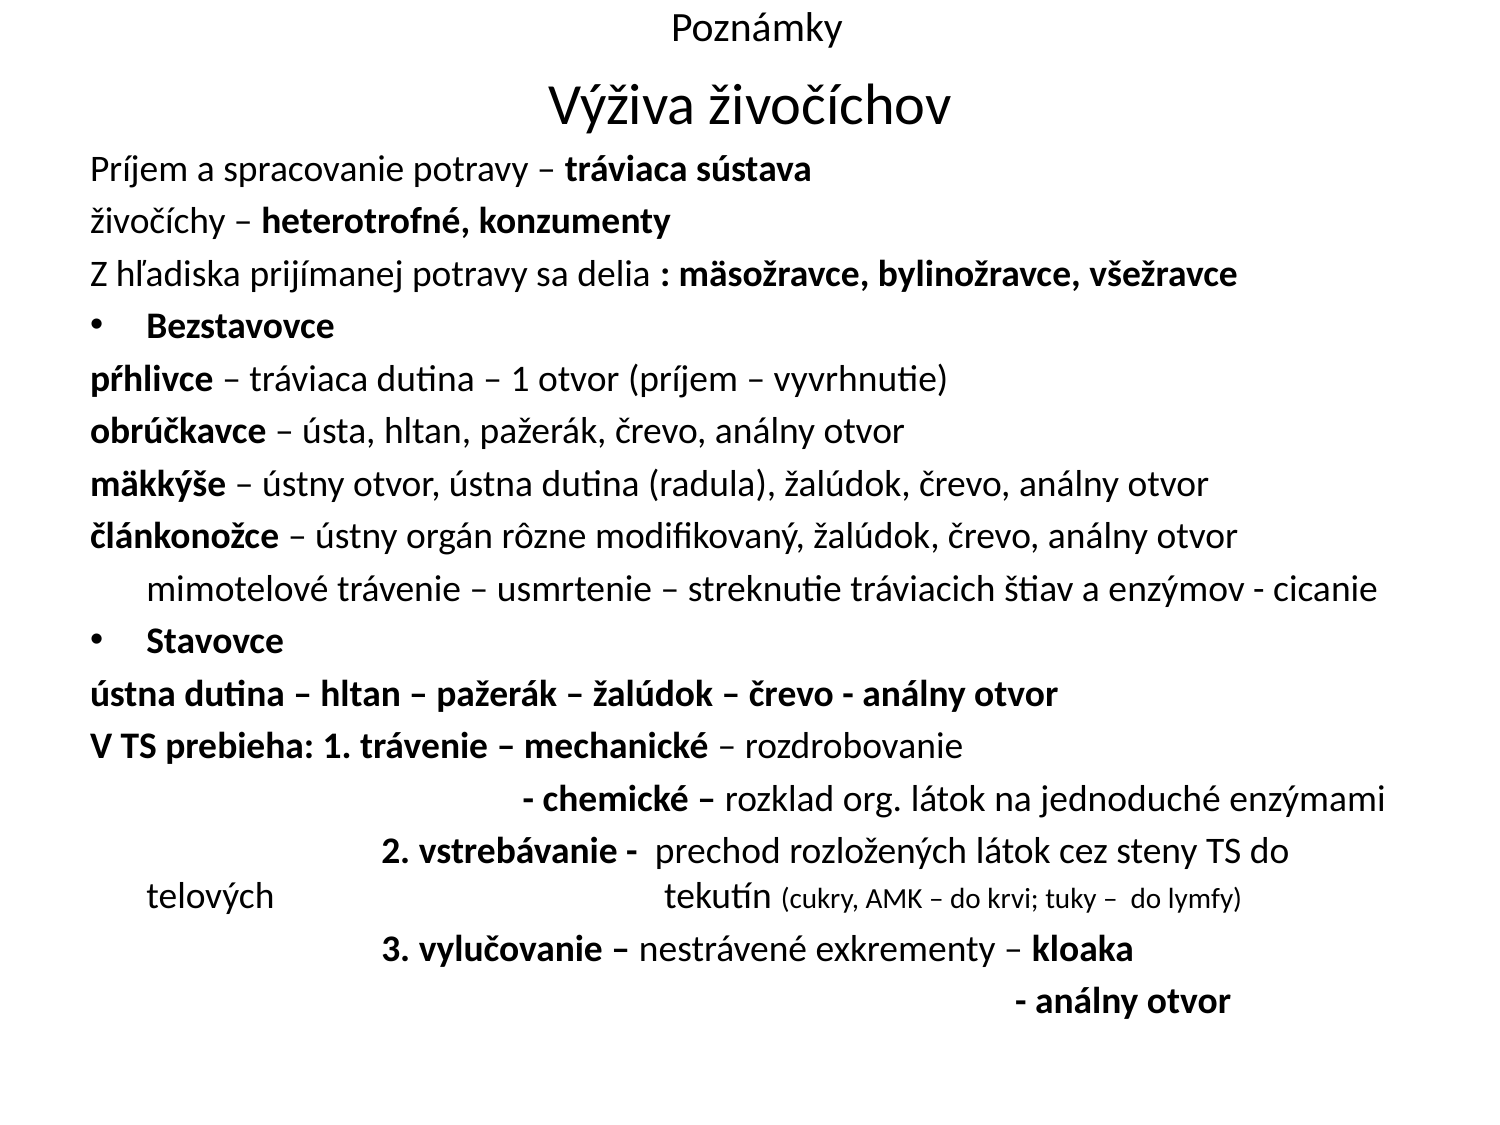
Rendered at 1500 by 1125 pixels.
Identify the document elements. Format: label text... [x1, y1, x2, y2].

title Poznámky [82, 0, 1432, 49]
list Výživa živočíchov Príjem a spracovanie potravy – tráviaca sústava živočíchy – heterotrofné, konzumenty Z hľadiska prijímanej potravy sa delia : mäsožravce, bylinožravce, všežravce Bezstavovce pŕhlivce – tráviaca dutina – 1 otvor (príjem – vyvrhnutie) obrúčkavce – ústa, hltan, pažerák, črevo, análny otvor mäkkýše – ústny otvor, ústna dutina (radula), žalúdok, črevo, análny otvor článkonožce – ústny orgán rôzne modifikovaný, žalúdok, črevo, análny otvor mimotelové trávenie – usmrtenie – streknutie tráviacich štiav a enzýmov - cicanie Stavovce ústna dutina – hltan – pažerák – žalúdok – črevo - análny otvor V TS prebieha: 1. trávenie – mechanické – rozdrobovanie - chemické – rozklad org. látok na jednoduché enzýmami 2. vstrebávanie - prechod rozložených látok cez steny TS do telových tekutín (cukry, AMK – do krvi; tuky – do lymfy) 3. vylučovanie – nestrávené exkrementy – kloaka - análny otvor [75, 58, 1425, 1125]
